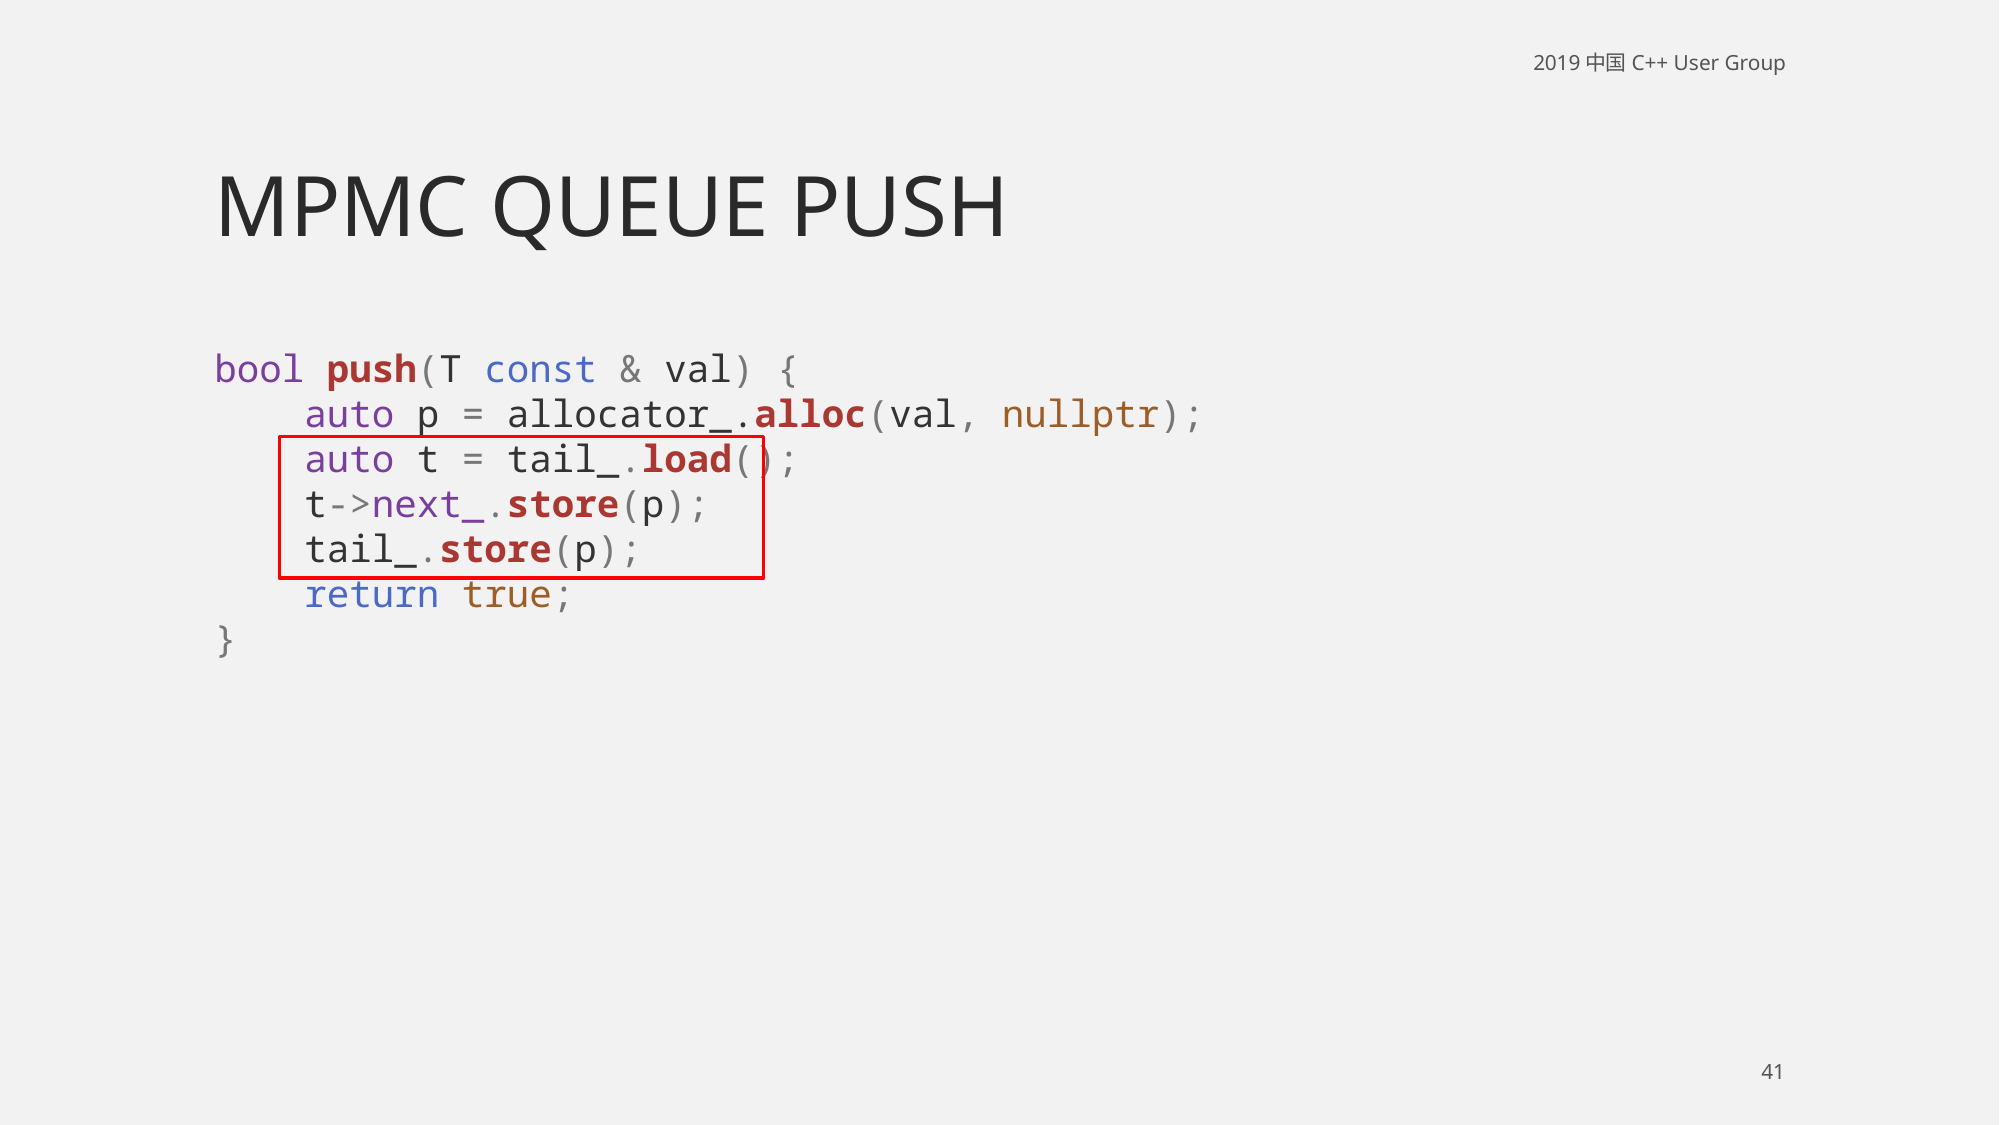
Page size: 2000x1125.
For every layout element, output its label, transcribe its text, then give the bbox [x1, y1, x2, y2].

slide_number 41 [1612, 1057, 1800, 1088]
text_box [278, 435, 764, 579]
title MPMC queue push [199, 45, 1800, 263]
text_box bool push(T const & val) { auto p = allocator_.alloc(val, nullptr); auto t = tail_.load(); t->next_.store(p); tail_.store(p); return true; } [199, 338, 1312, 668]
